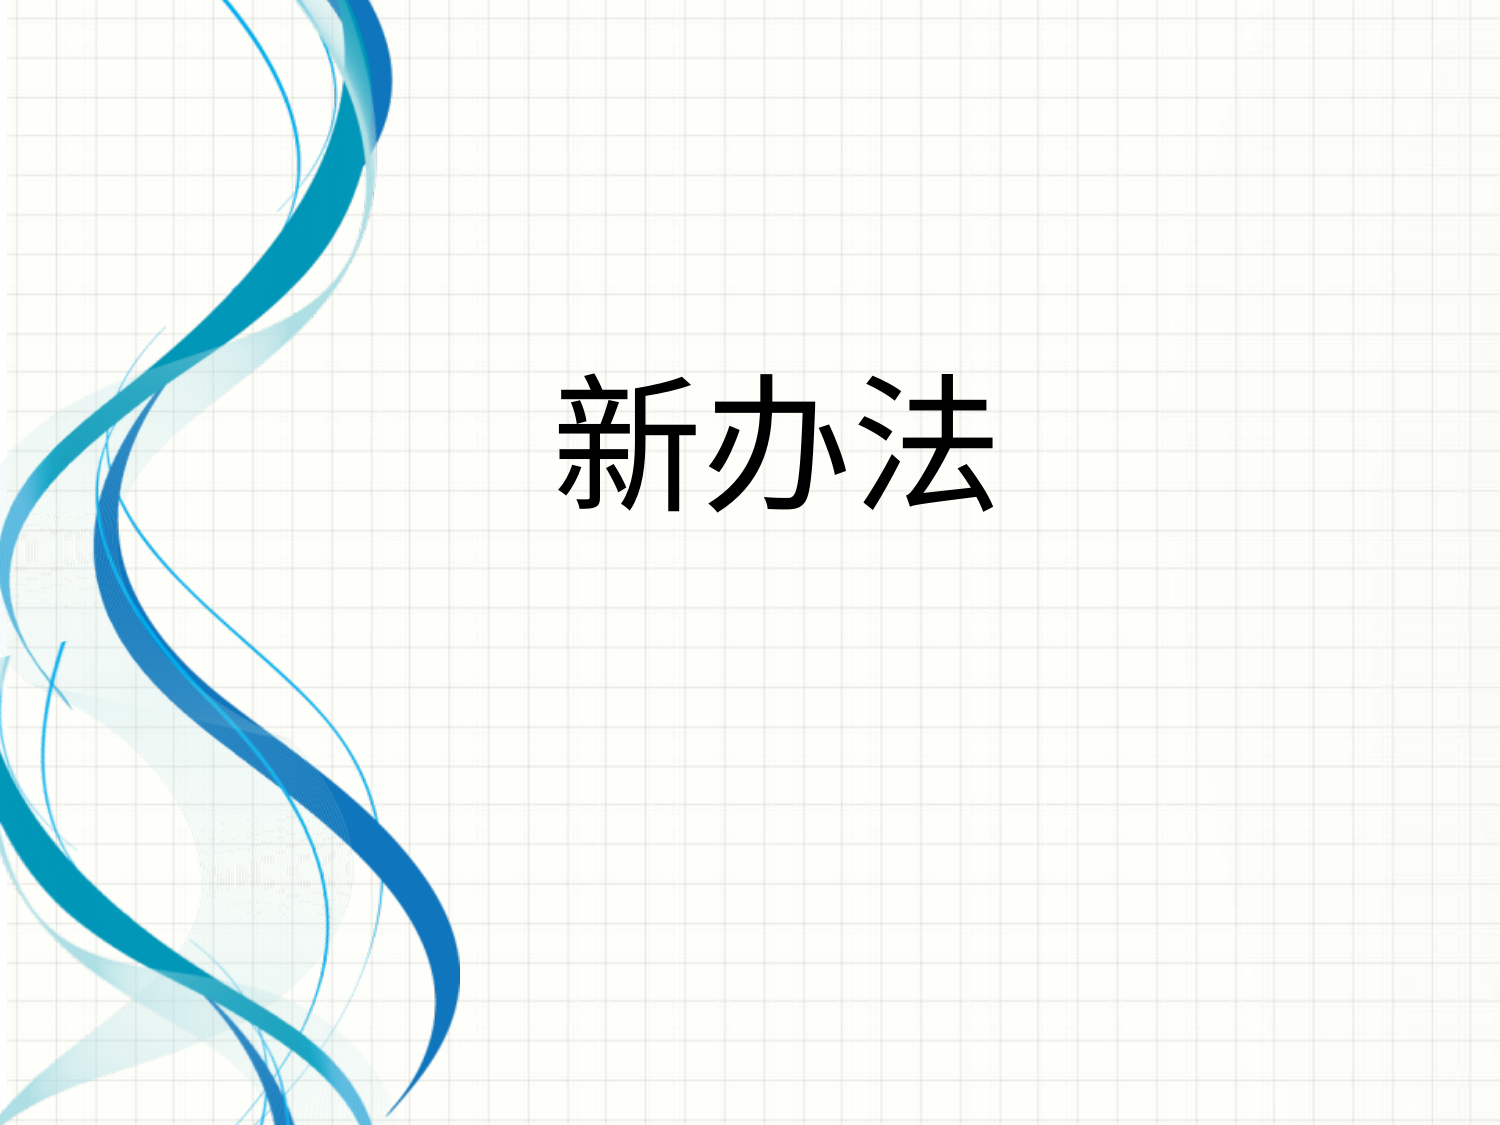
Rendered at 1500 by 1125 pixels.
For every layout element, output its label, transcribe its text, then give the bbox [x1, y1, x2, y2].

text_box 新办法 [537, 342, 1400, 1013]
picture [0, 0, 1500, 1125]
